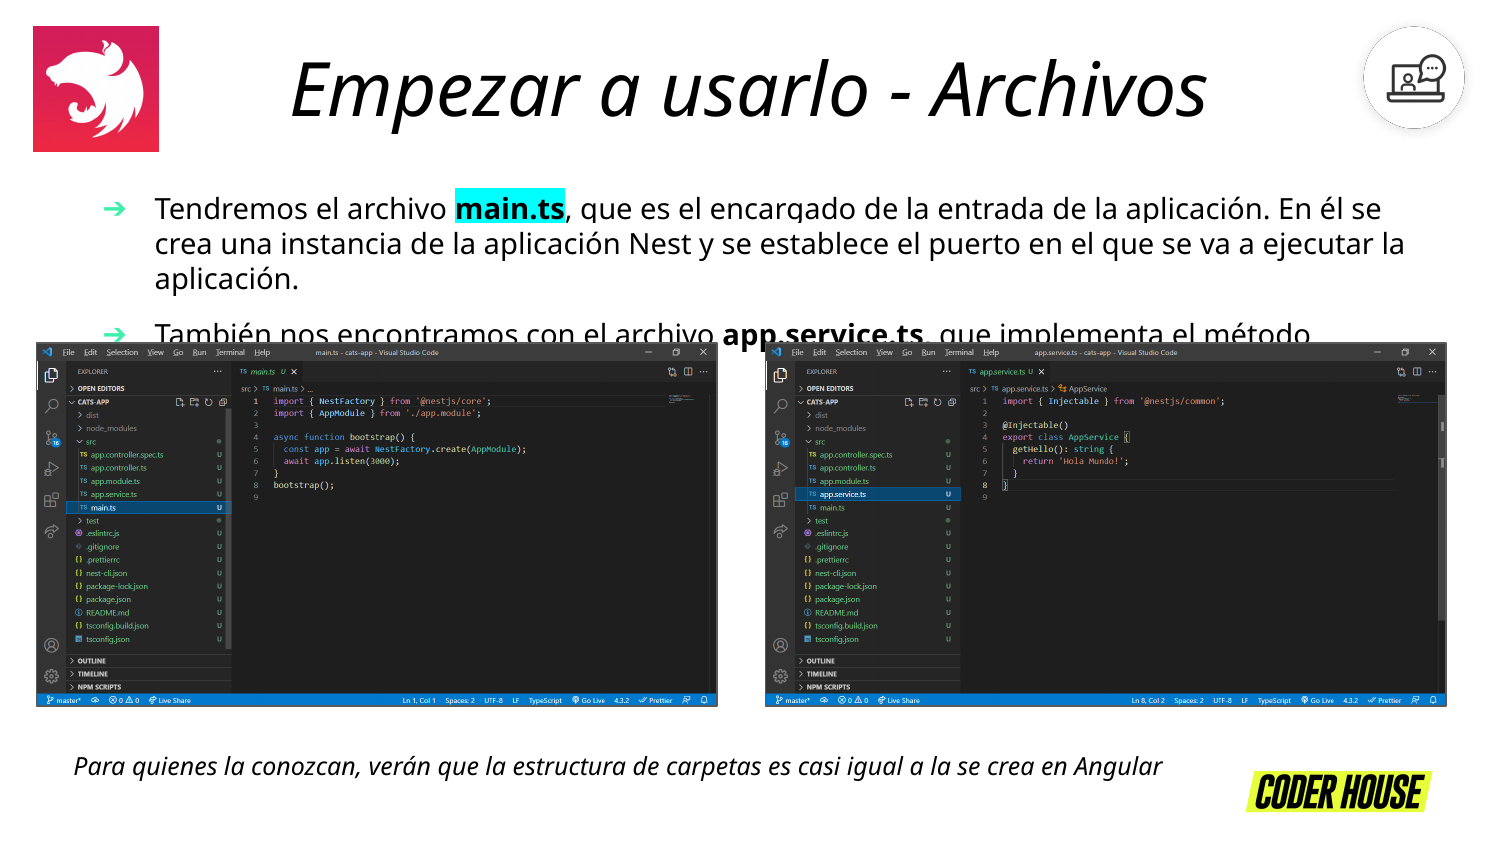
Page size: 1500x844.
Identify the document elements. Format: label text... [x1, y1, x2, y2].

picture [766, 343, 1446, 706]
picture [37, 343, 717, 706]
picture [33, 26, 160, 152]
text_box Empezar a usarlo - Archivos [193, 26, 1307, 152]
picture [1241, 764, 1437, 819]
picture [1351, 14, 1477, 141]
text_box Tendremos el archivo main.ts, que es el encargado de la entrada de la aplicación. En él se crea una instancia de la aplicación Nest y se establece el puerto en el que se va a ejecutar la aplicación. También nos encontramos con el archivo app.service.ts, que implementa el método getHello(). [64, 175, 1436, 485]
text_box Para quienes la conozcan, verán que la estructura de carpetas es casi igual a la se crea en Angular [58, 735, 1221, 796]
